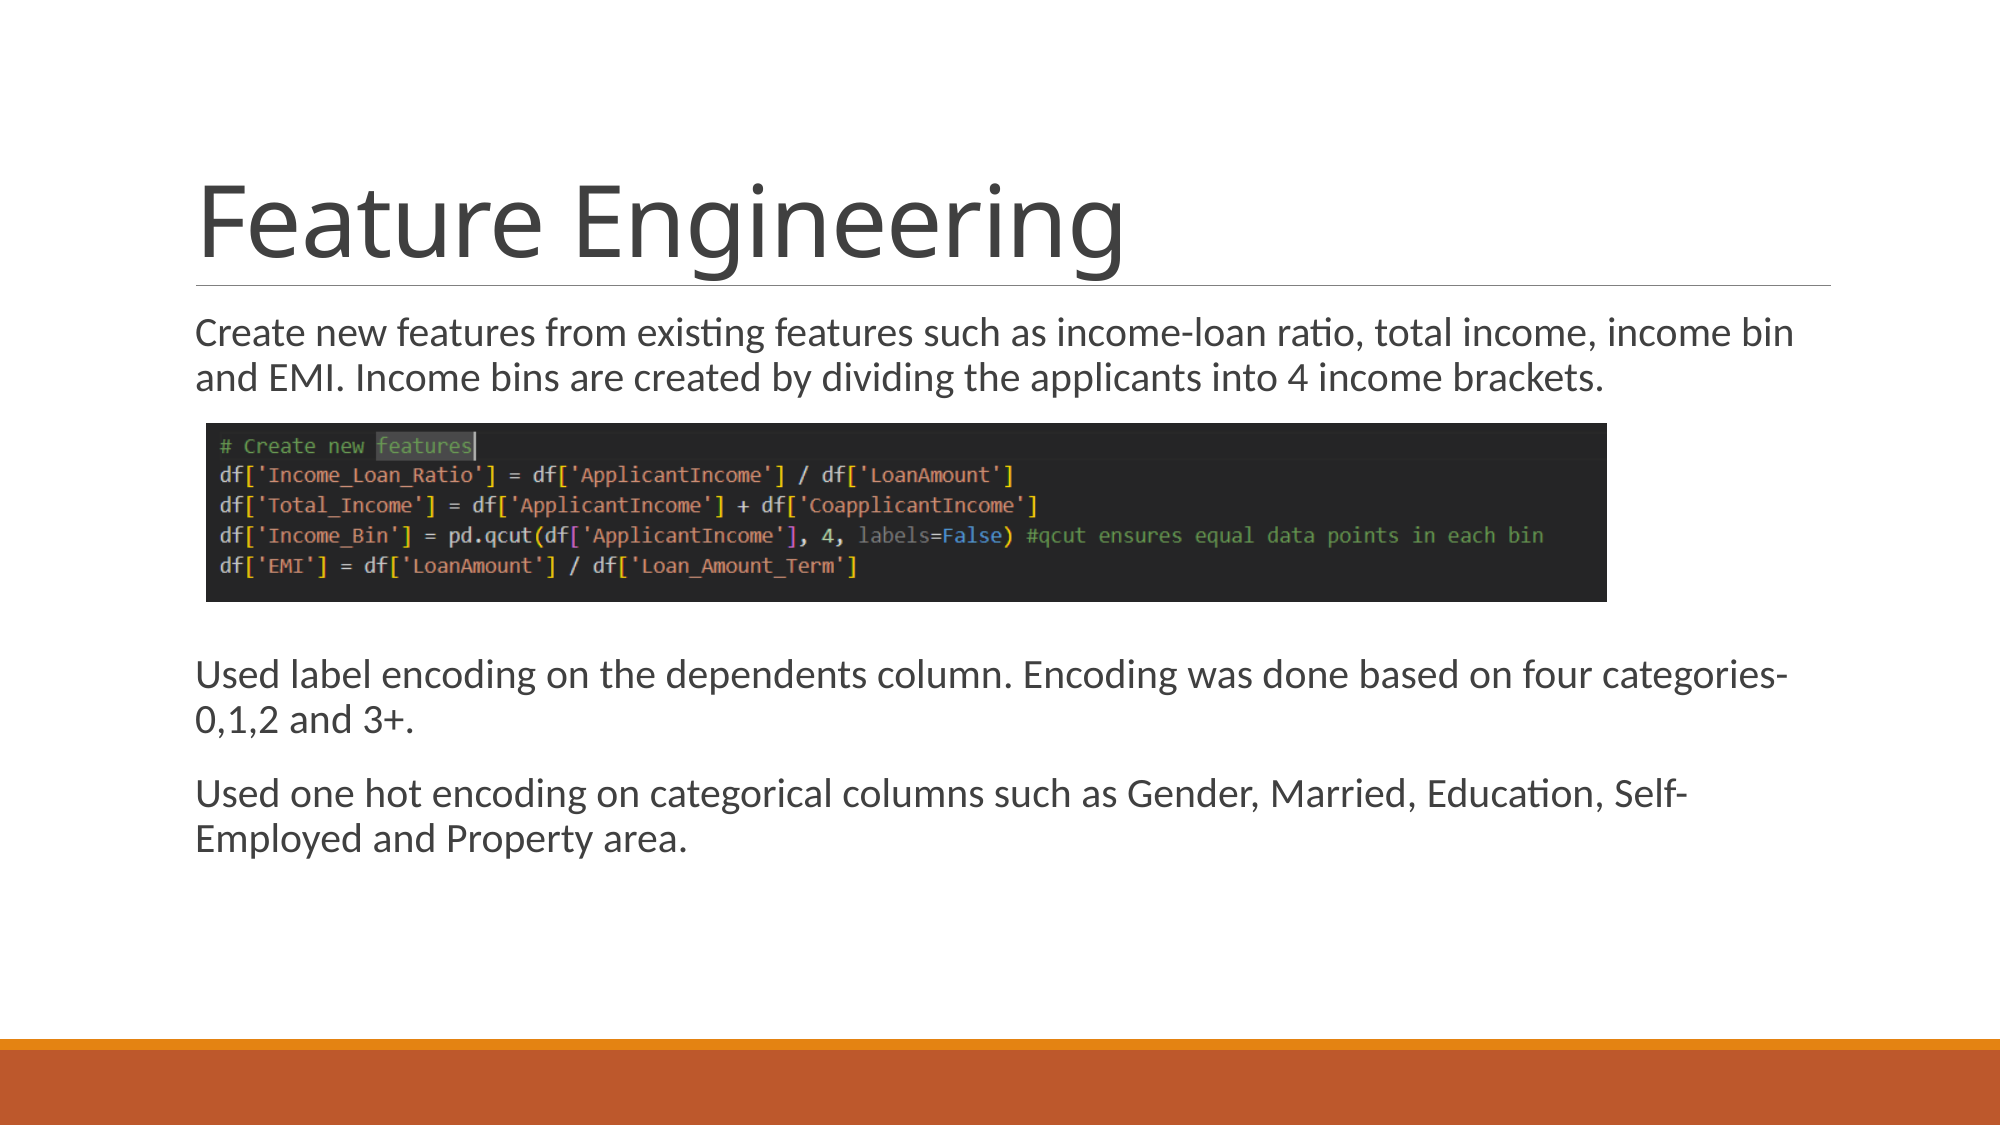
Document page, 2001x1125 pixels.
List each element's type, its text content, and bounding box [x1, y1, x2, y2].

picture [205, 423, 1608, 602]
title Feature Engineering [180, 47, 1830, 285]
list Create new features from existing features such as income-loan ratio, total income, income bin and EMI. Income bins are created by dividing the applicants into 4 income brackets. Used label encoding on the dependents column. Encoding was done based on four categories- 0,1,2 and 3+. Used one hot encoding on categorical columns such as Gender, Married, Education, Self-Employed and Property area. [180, 302, 1830, 963]
